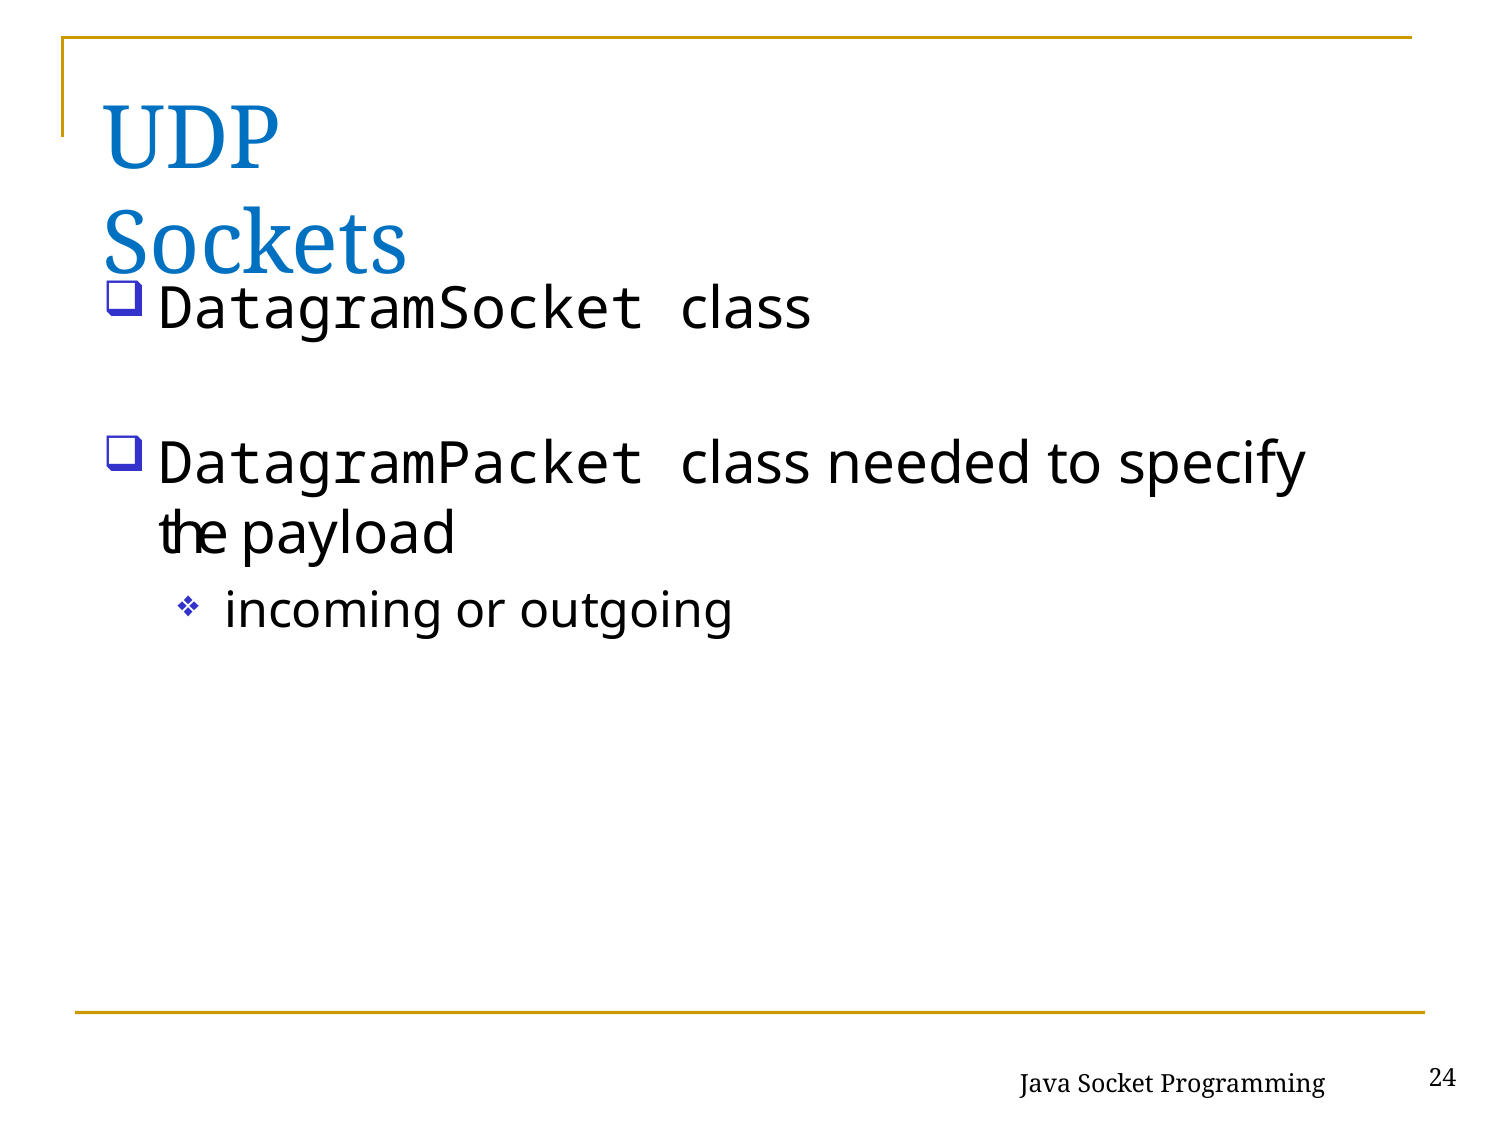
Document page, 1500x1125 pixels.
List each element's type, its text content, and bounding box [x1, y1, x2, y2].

slide_number 24 [1414, 442, 1457, 1096]
text_box DatagramSocket class DatagramPacket class needed to specify the payload incoming or outgoing [94, 267, 1378, 638]
title UDP Sockets [100, 79, 609, 267]
footer Java Socket Programming [993, 638, 1350, 1098]
